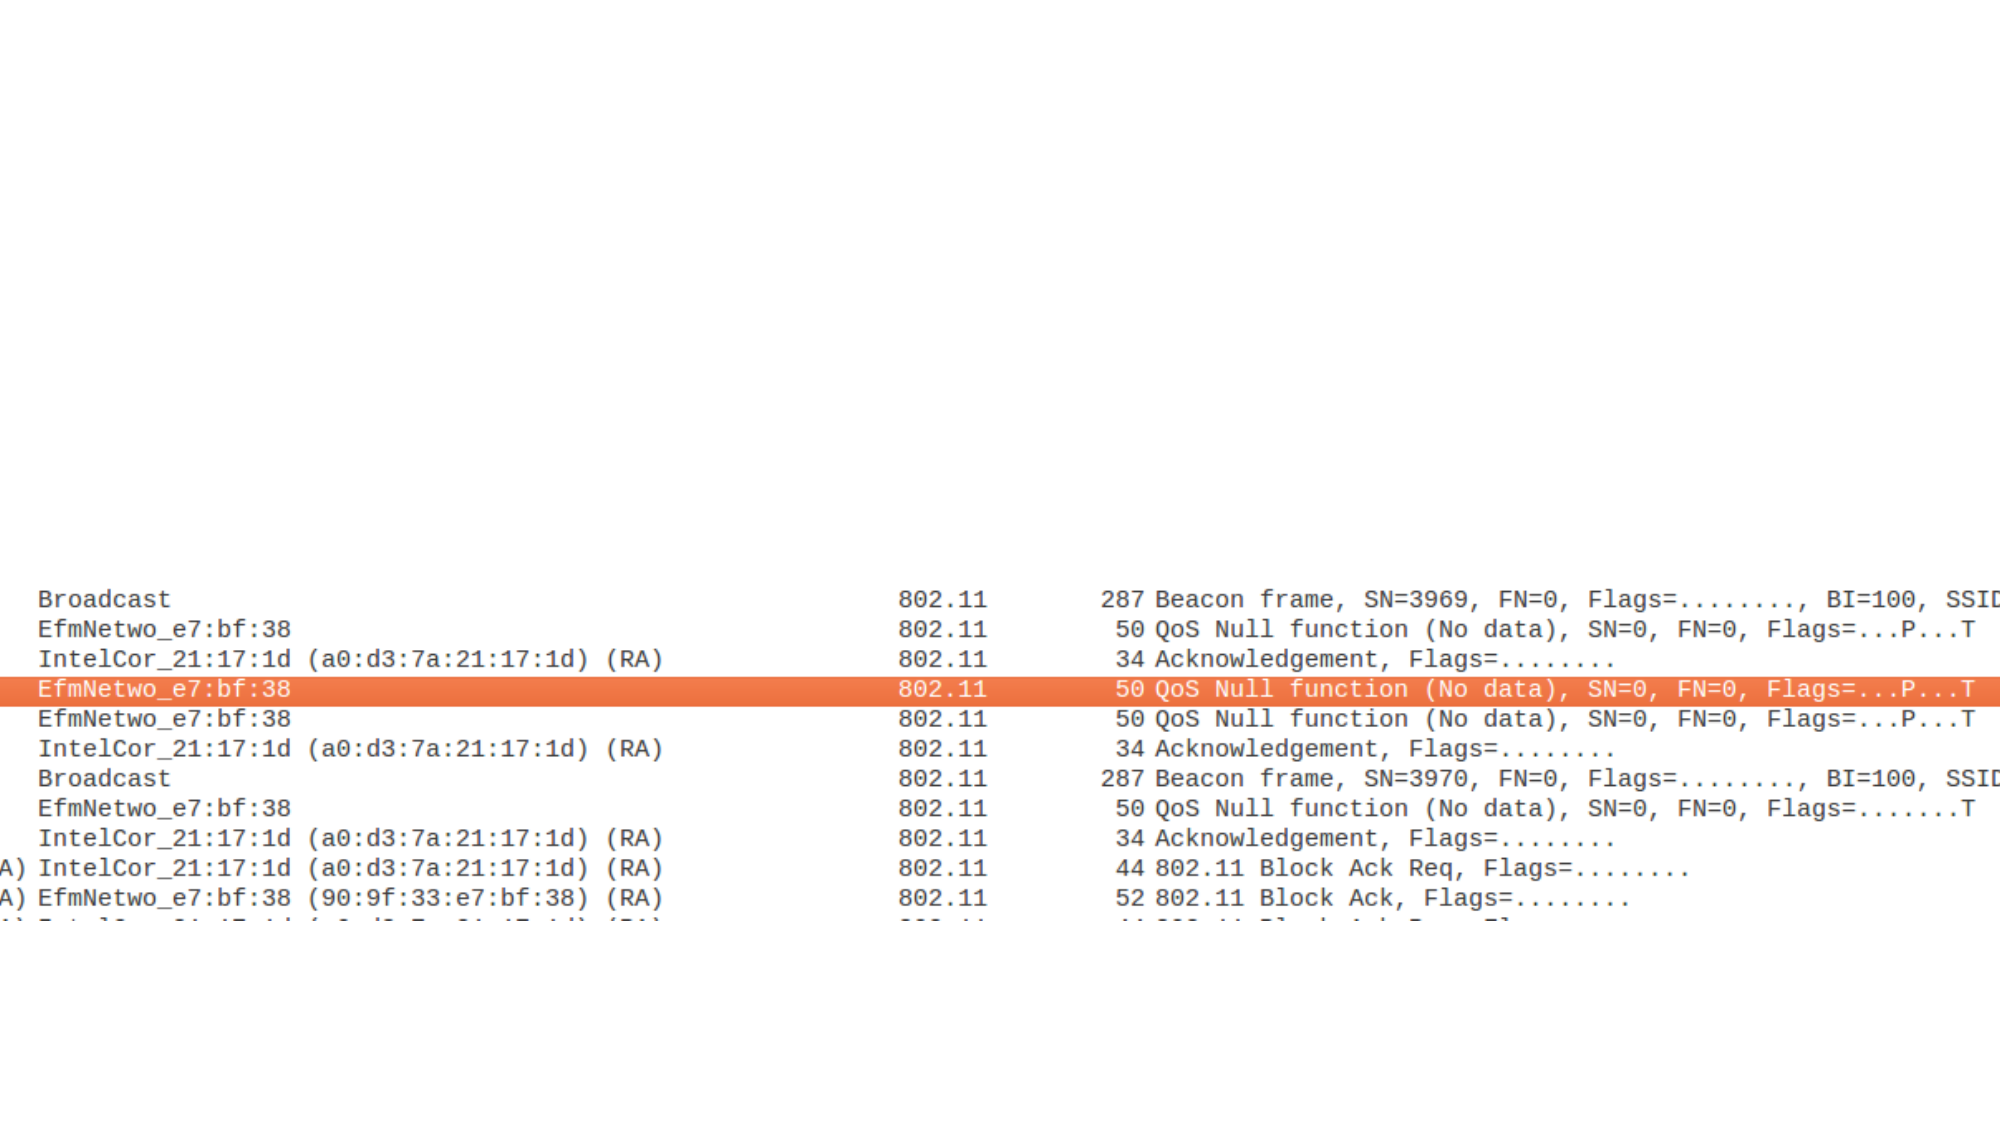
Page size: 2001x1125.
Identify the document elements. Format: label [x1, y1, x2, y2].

list [0, 586, 2000, 921]
